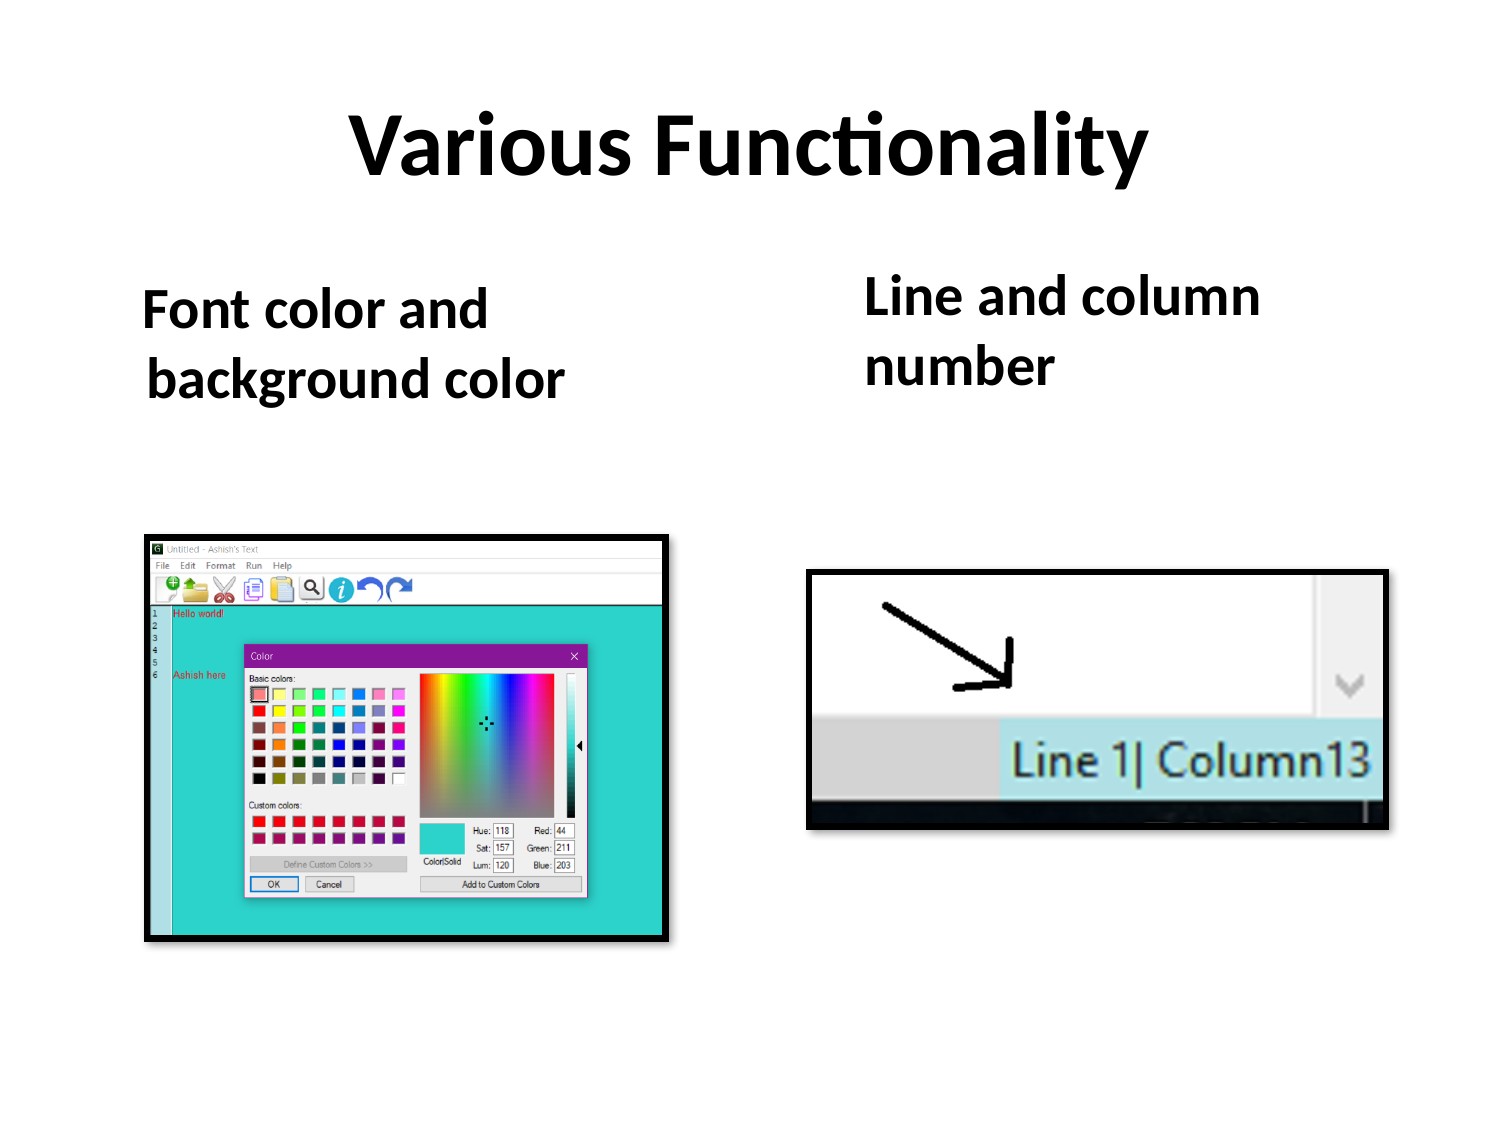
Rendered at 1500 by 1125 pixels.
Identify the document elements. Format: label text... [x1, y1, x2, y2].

text_box Line and column number [849, 249, 1350, 405]
list Font color and background color [75, 262, 738, 1005]
title Various Functionality [75, 45, 1425, 233]
picture [812, 574, 1383, 824]
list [149, 540, 663, 936]
